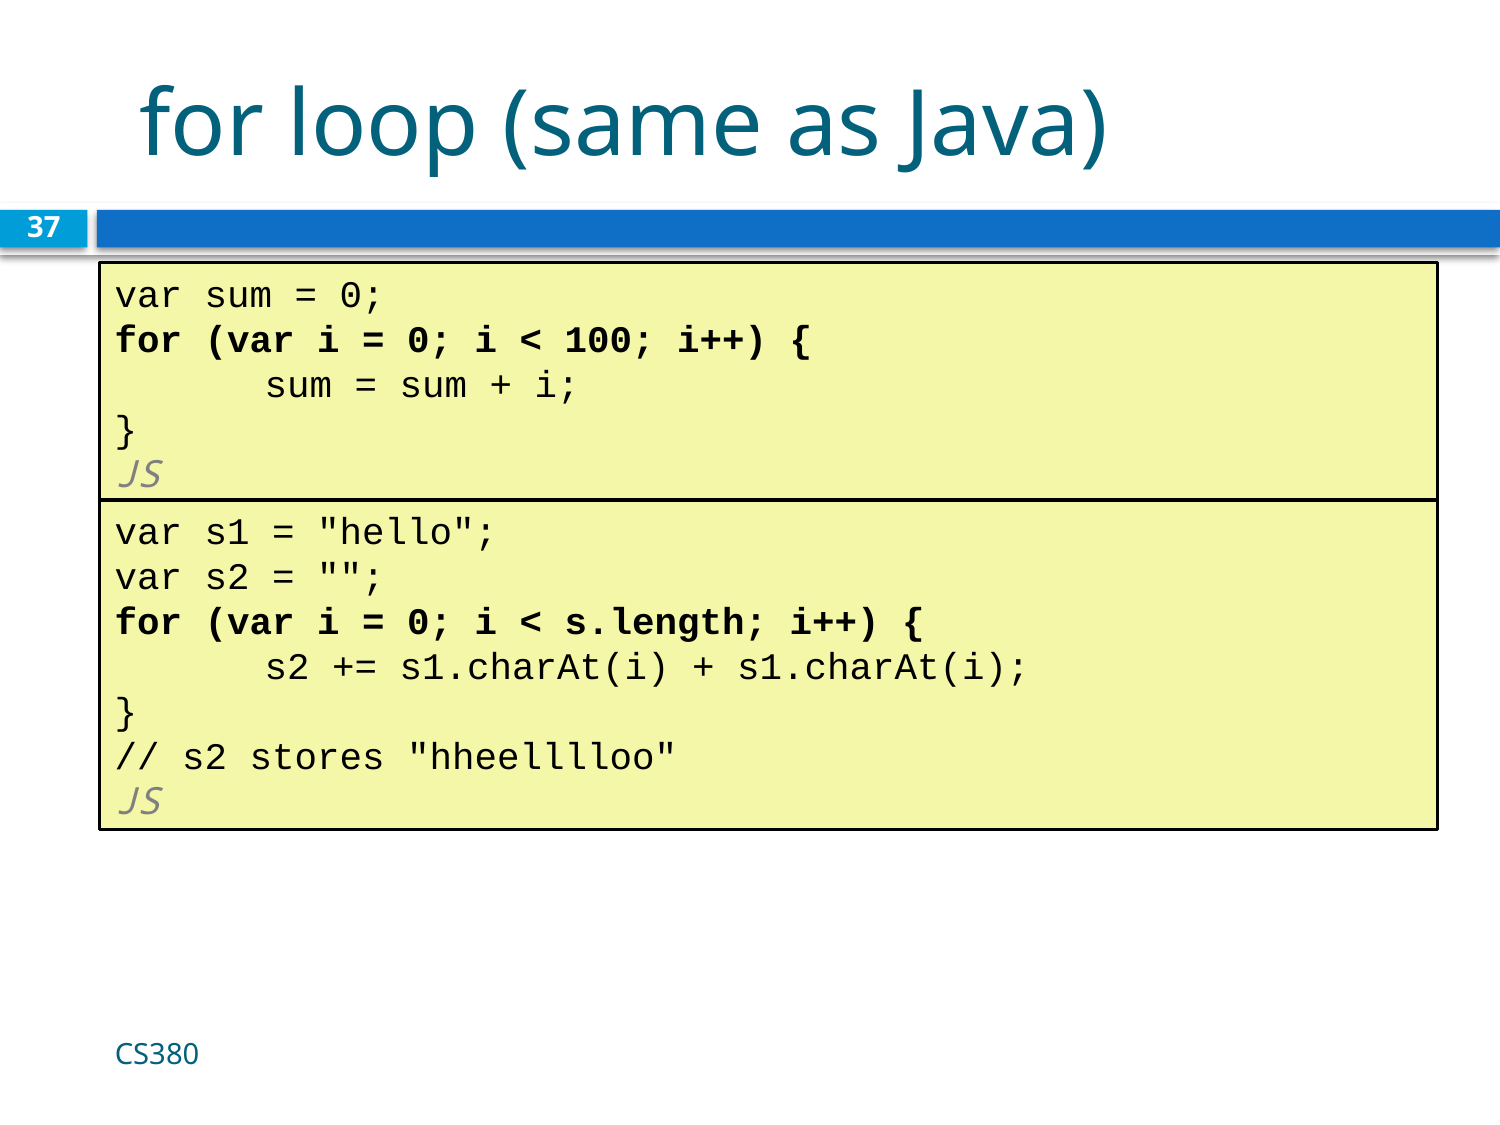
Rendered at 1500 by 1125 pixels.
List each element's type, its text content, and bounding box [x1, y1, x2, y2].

title for loop (same as Java) [100, 37, 1439, 201]
footer CS380 [99, 1025, 990, 1085]
slide_number 37 [0, 208, 88, 249]
text_box var sum = 0; for (var i = 0; i < 100; i++) { sum = sum + i; } JS [99, 262, 1438, 499]
text_box var s1 = "hello"; var s2 = ""; for (var i = 0; i < s.length; i++) { s2 += s1.charAt(i) + s1.charAt(i); } // s2 stores "hheelllloo" JS [99, 499, 1438, 830]
